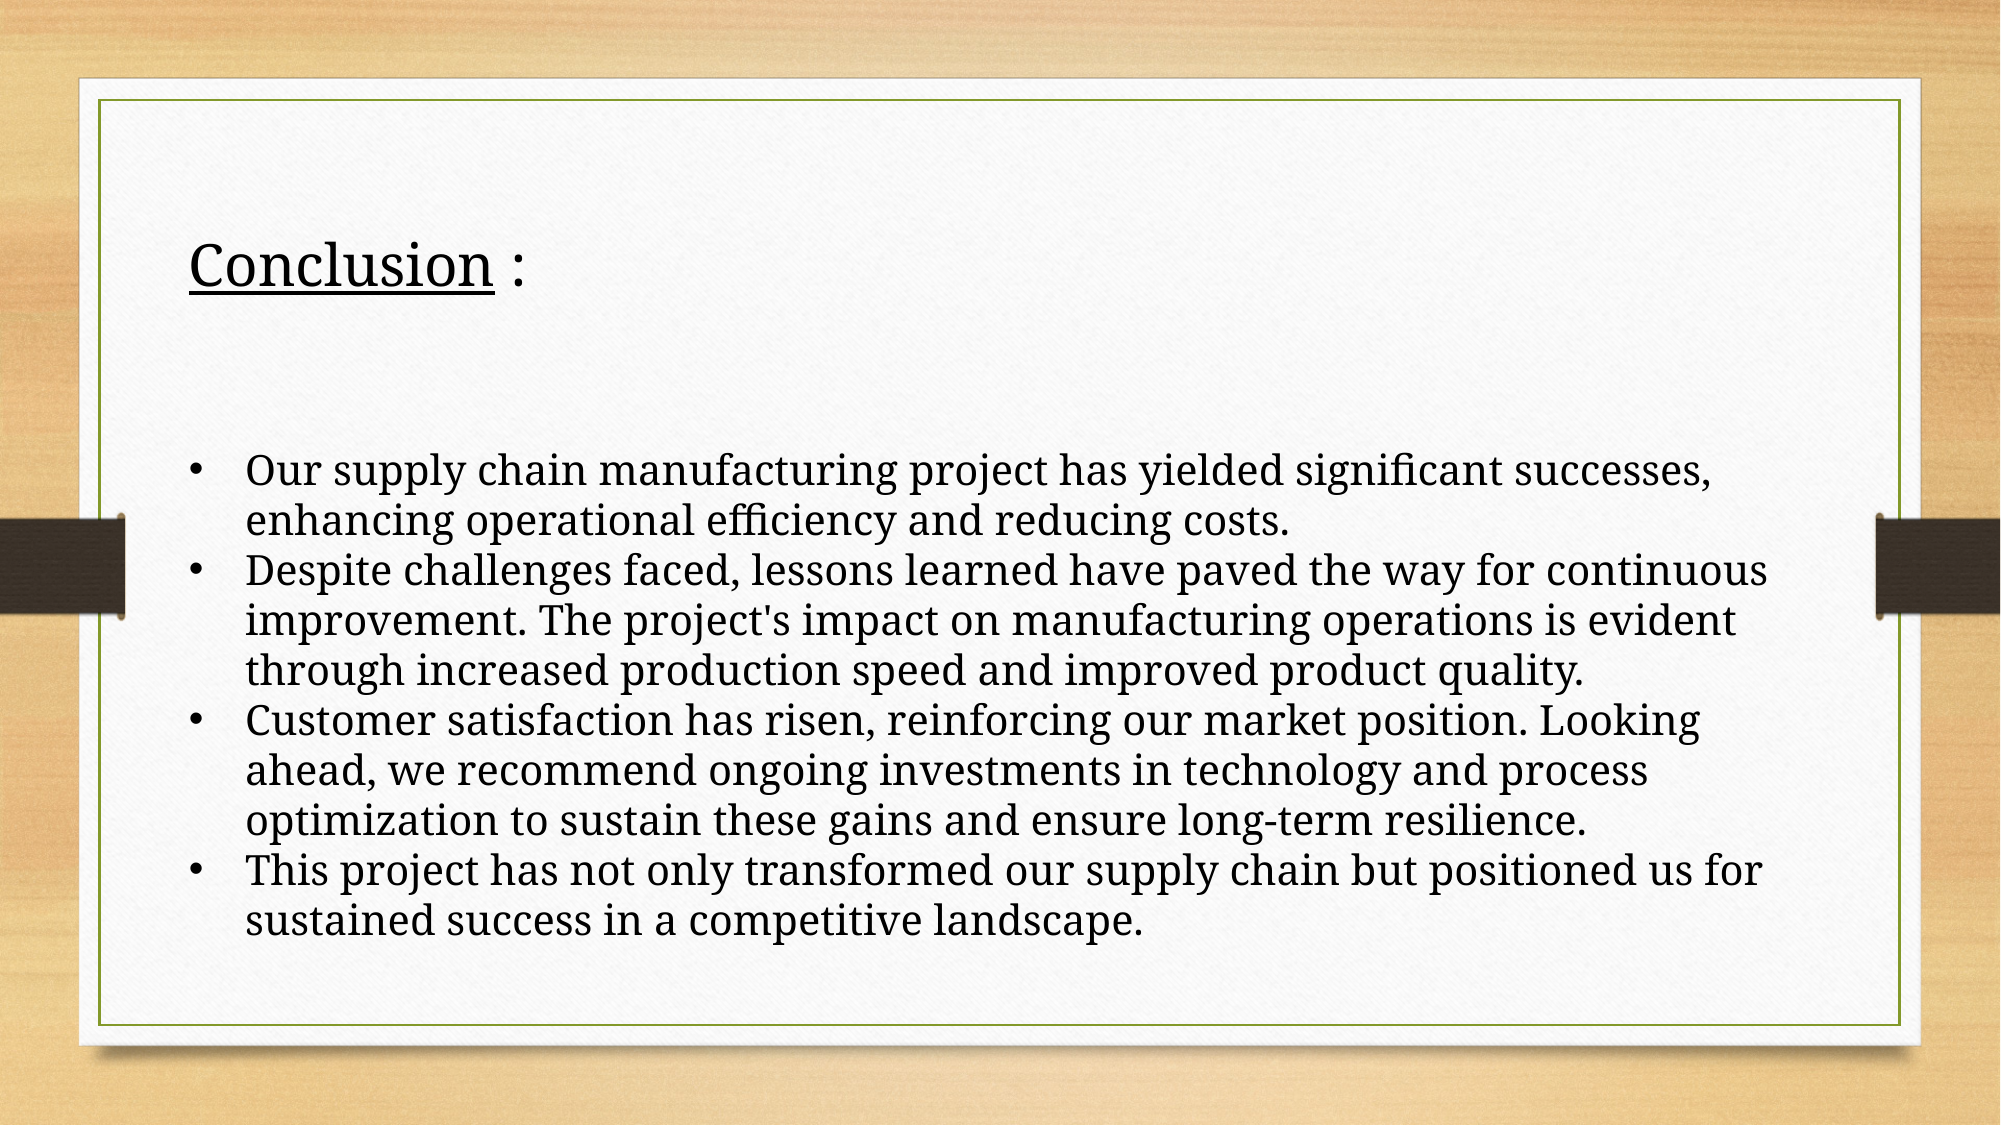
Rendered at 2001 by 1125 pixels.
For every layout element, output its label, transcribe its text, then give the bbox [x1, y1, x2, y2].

picture [0, 0, 2001, 1125]
text_box Conclusion : [174, 220, 1766, 306]
text_box Our supply chain manufacturing project has yielded significant successes, enhancing operational efficiency and reducing costs. Despite challenges faced, lessons learned have paved the way for continuous improvement. The project's impact on manufacturing operations is evident through increased production speed and improved product quality. Customer satisfaction has risen, reinforcing our market position. Looking ahead, we recommend ongoing investments in technology and process optimization to sustain these gains and ensure long-term resilience. This project has not only transformed our supply chain but positioned us for sustained success in a competitive landscape. [174, 436, 1788, 952]
